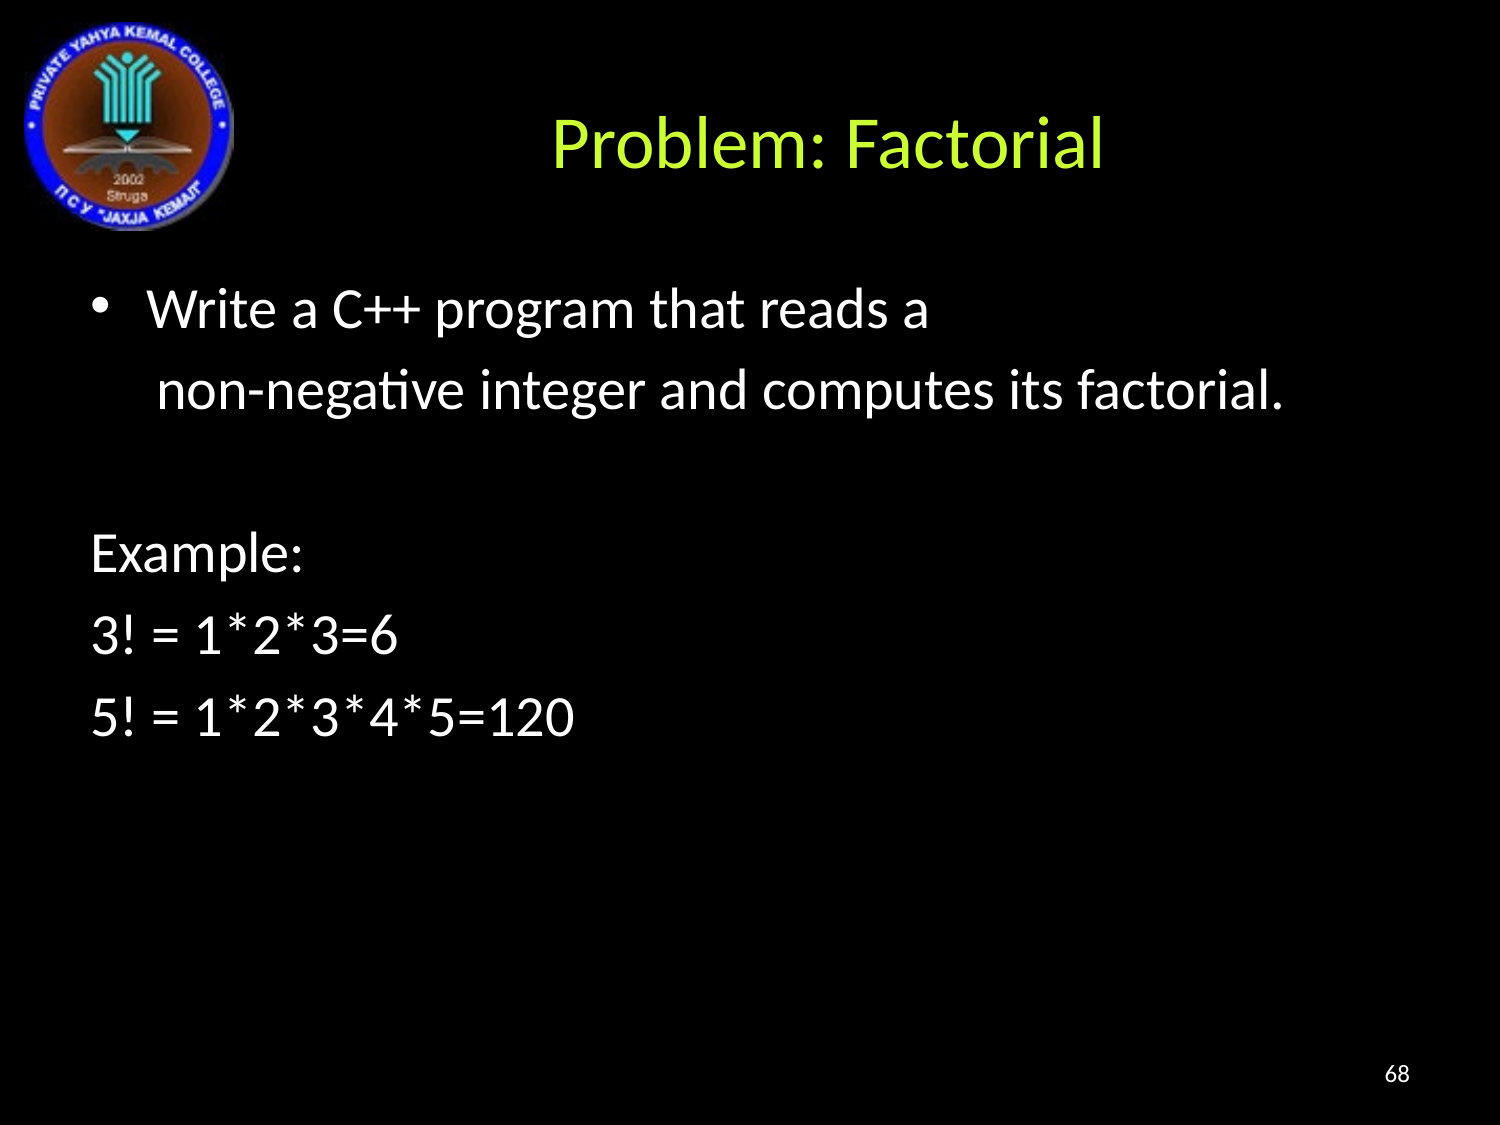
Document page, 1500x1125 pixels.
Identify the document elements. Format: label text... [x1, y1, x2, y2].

list Write a C++ program that reads a non-negative integer and computes its factorial. Example: 3! = 1*2*3=6 5! = 1*2*3*4*5=120 [75, 262, 1425, 1005]
slide_number 68 [1074, 1042, 1425, 1103]
picture [24, 21, 234, 231]
title Problem: Factorial [237, 45, 1425, 233]
